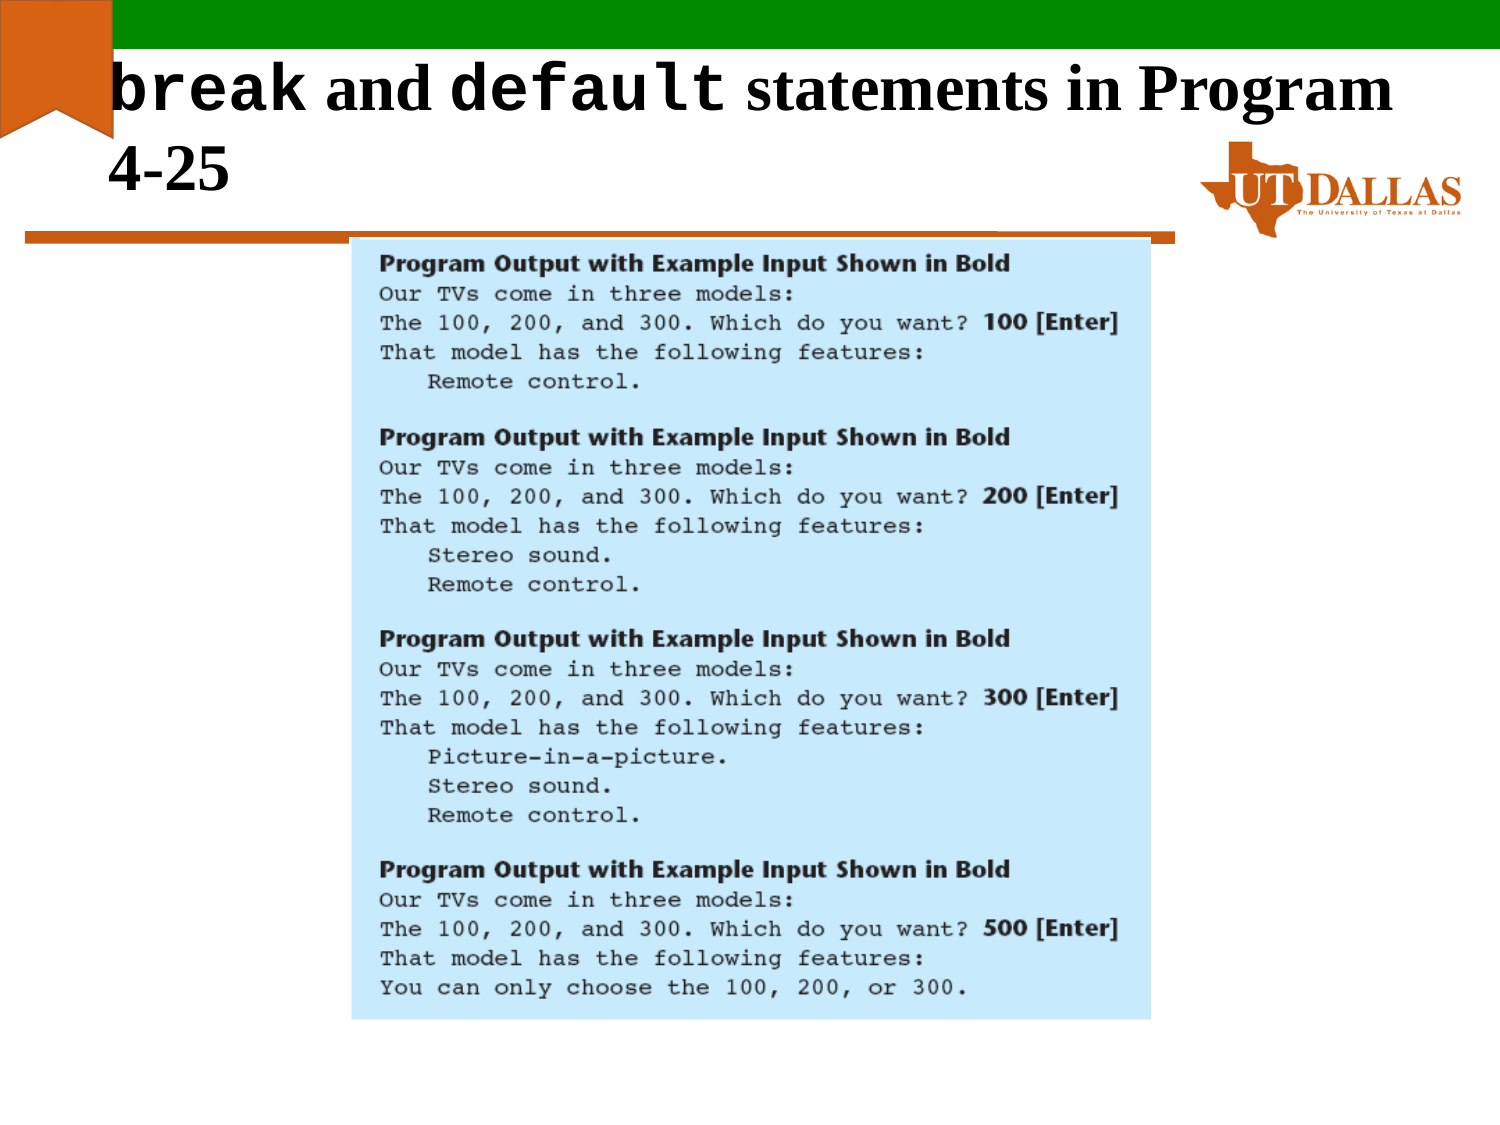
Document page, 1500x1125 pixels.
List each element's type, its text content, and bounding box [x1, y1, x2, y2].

picture [1200, 141, 1461, 238]
title break and default statements in Program 4-25 [93, 33, 1444, 214]
picture [349, 237, 1151, 1021]
